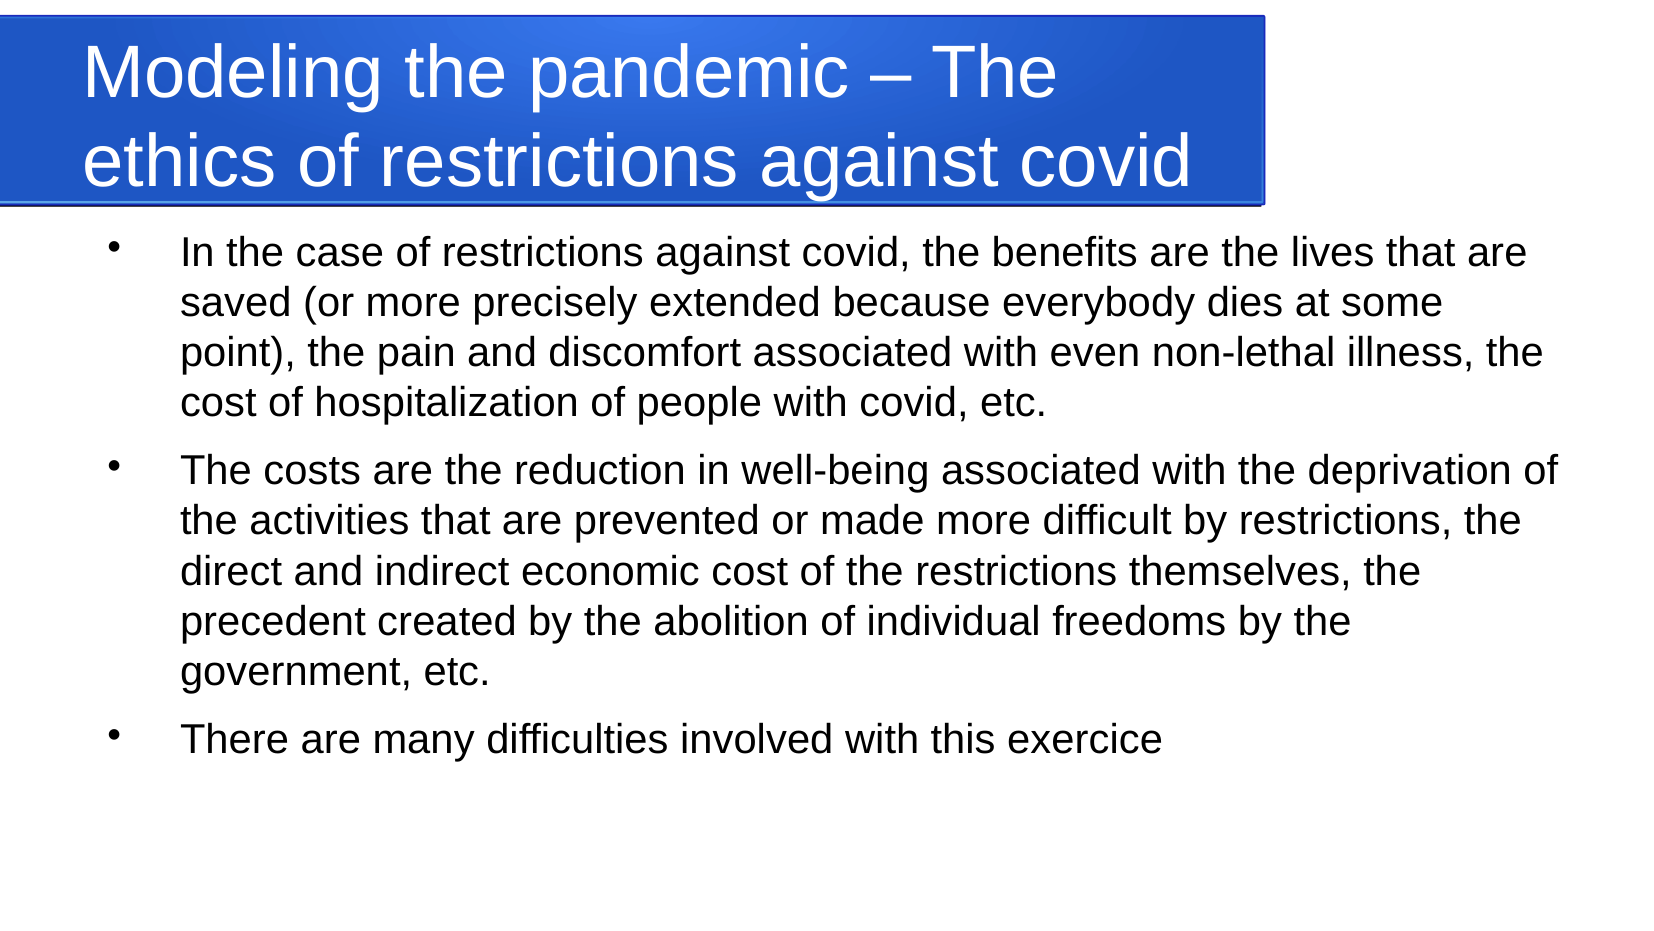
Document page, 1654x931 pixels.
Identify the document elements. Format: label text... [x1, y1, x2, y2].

text_box Modeling the pandemic – The ethics of restrictions against covid [82, 23, 1235, 202]
text_box In the case of restrictions against covid, the benefits are the lives that are saved (or more precisely extended because everybody dies at some point), the pain and discomfort associated with even non-lethal illness, the cost of hospitalization of people with covid, etc. The costs are the reduction in well-being associated with the deprivation of the activities that are prevented or made more difficult by restrictions, the direct and indirect economic cost of the restrictions themselves, the precedent created by the abolition of individual freedoms by the government, etc. There are many difficulties involved with this exercice [82, 224, 1571, 764]
picture [0, 13, 1269, 211]
